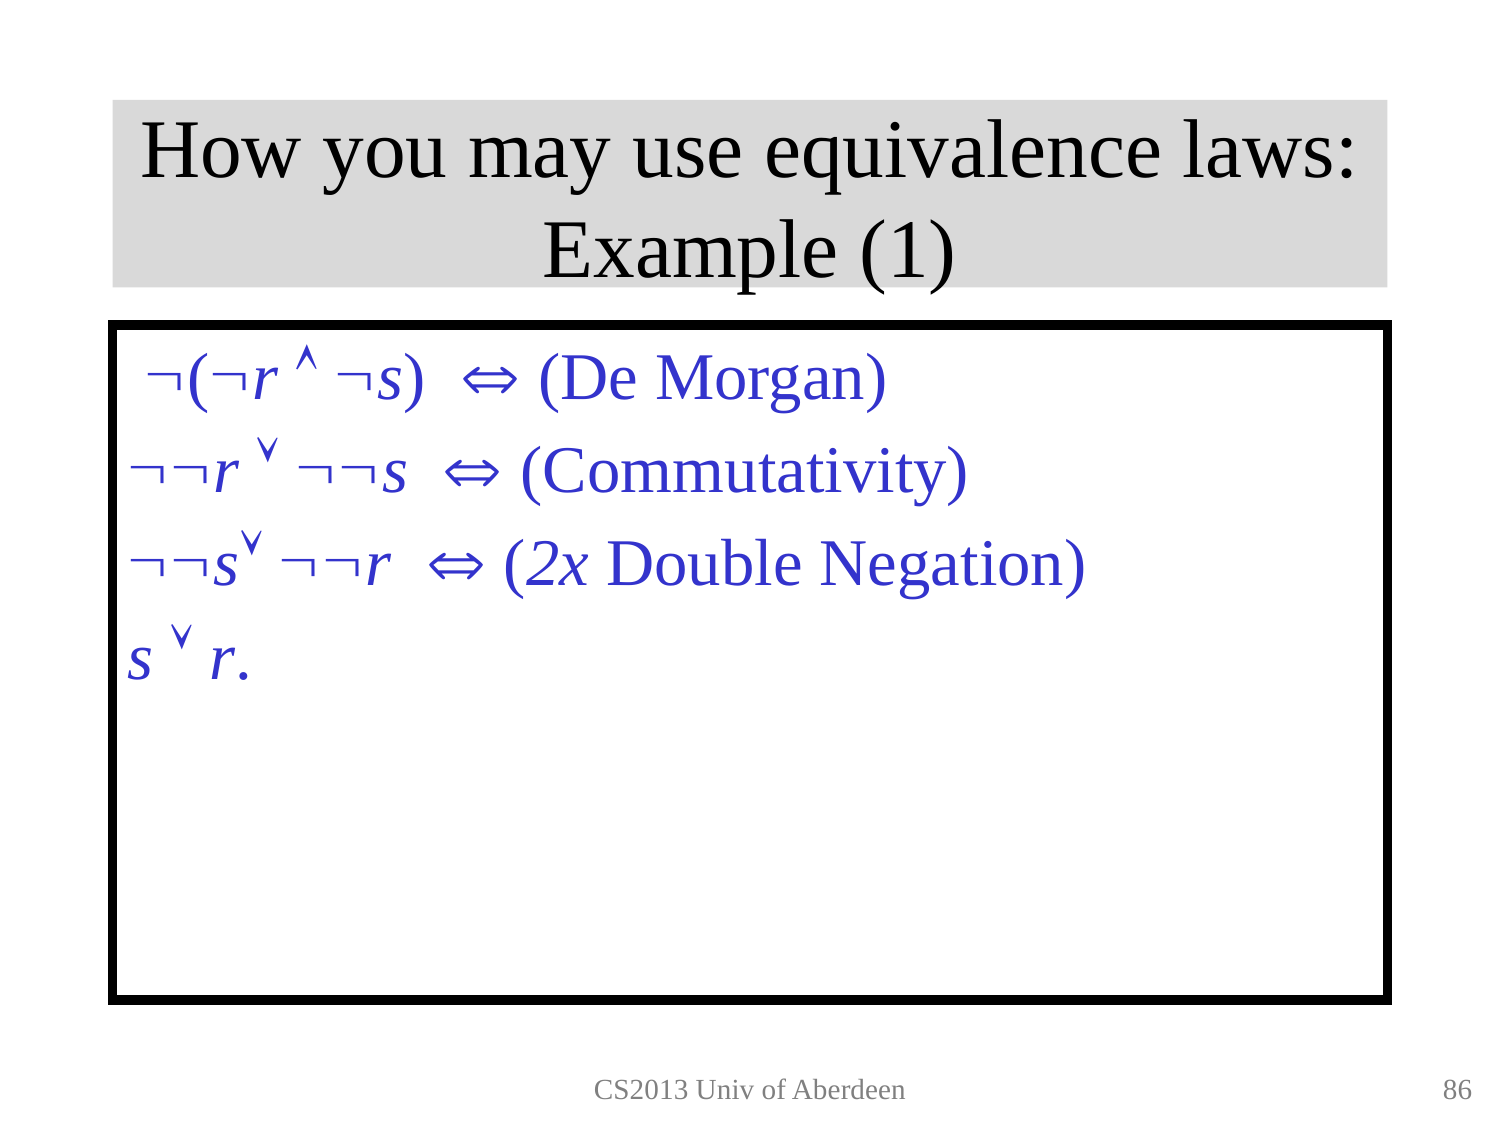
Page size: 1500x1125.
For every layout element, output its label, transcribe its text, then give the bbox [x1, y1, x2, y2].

list (r  s)  (De Morgan) r  s  (Commutativity) s r  (2x Double Negation) s  r. [108, 320, 1392, 1005]
title How you may use equivalence laws: Example (1) [108, 95, 1392, 292]
slide_number 85 [1175, 1062, 1488, 1113]
footer CS2013 Univ of Aberdeen [512, 1062, 988, 1113]
